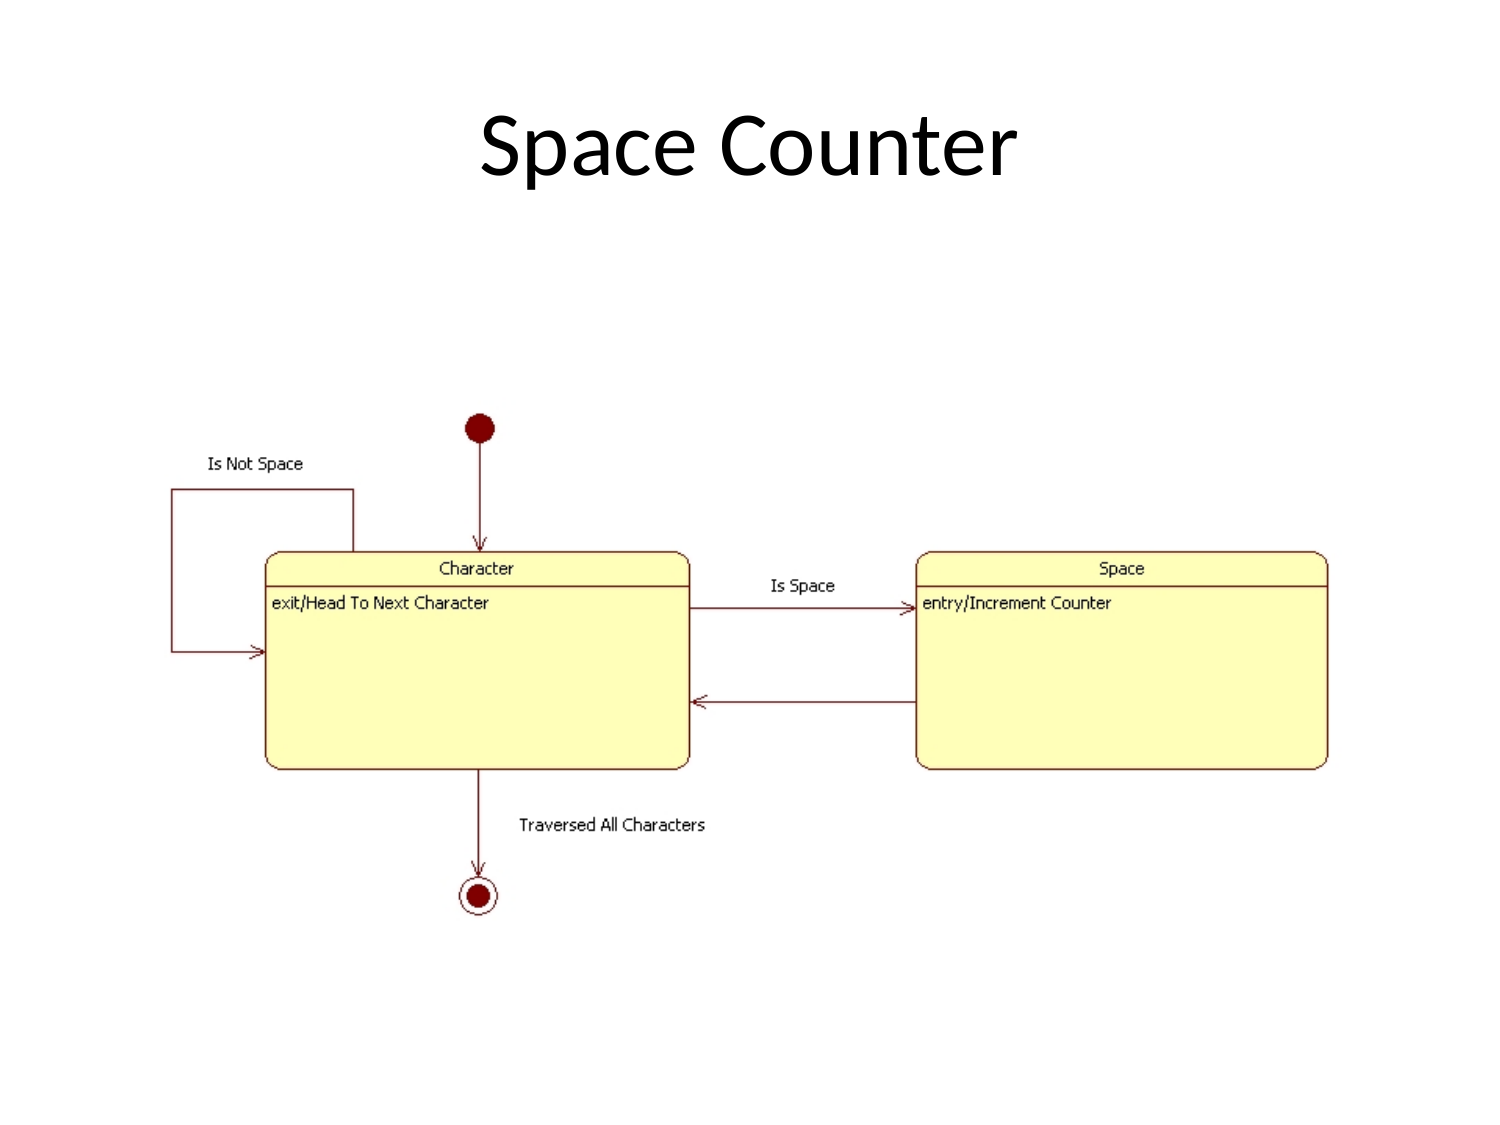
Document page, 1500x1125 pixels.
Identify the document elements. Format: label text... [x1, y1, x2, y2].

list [140, 320, 1360, 948]
title Space Counter [75, 45, 1425, 233]
